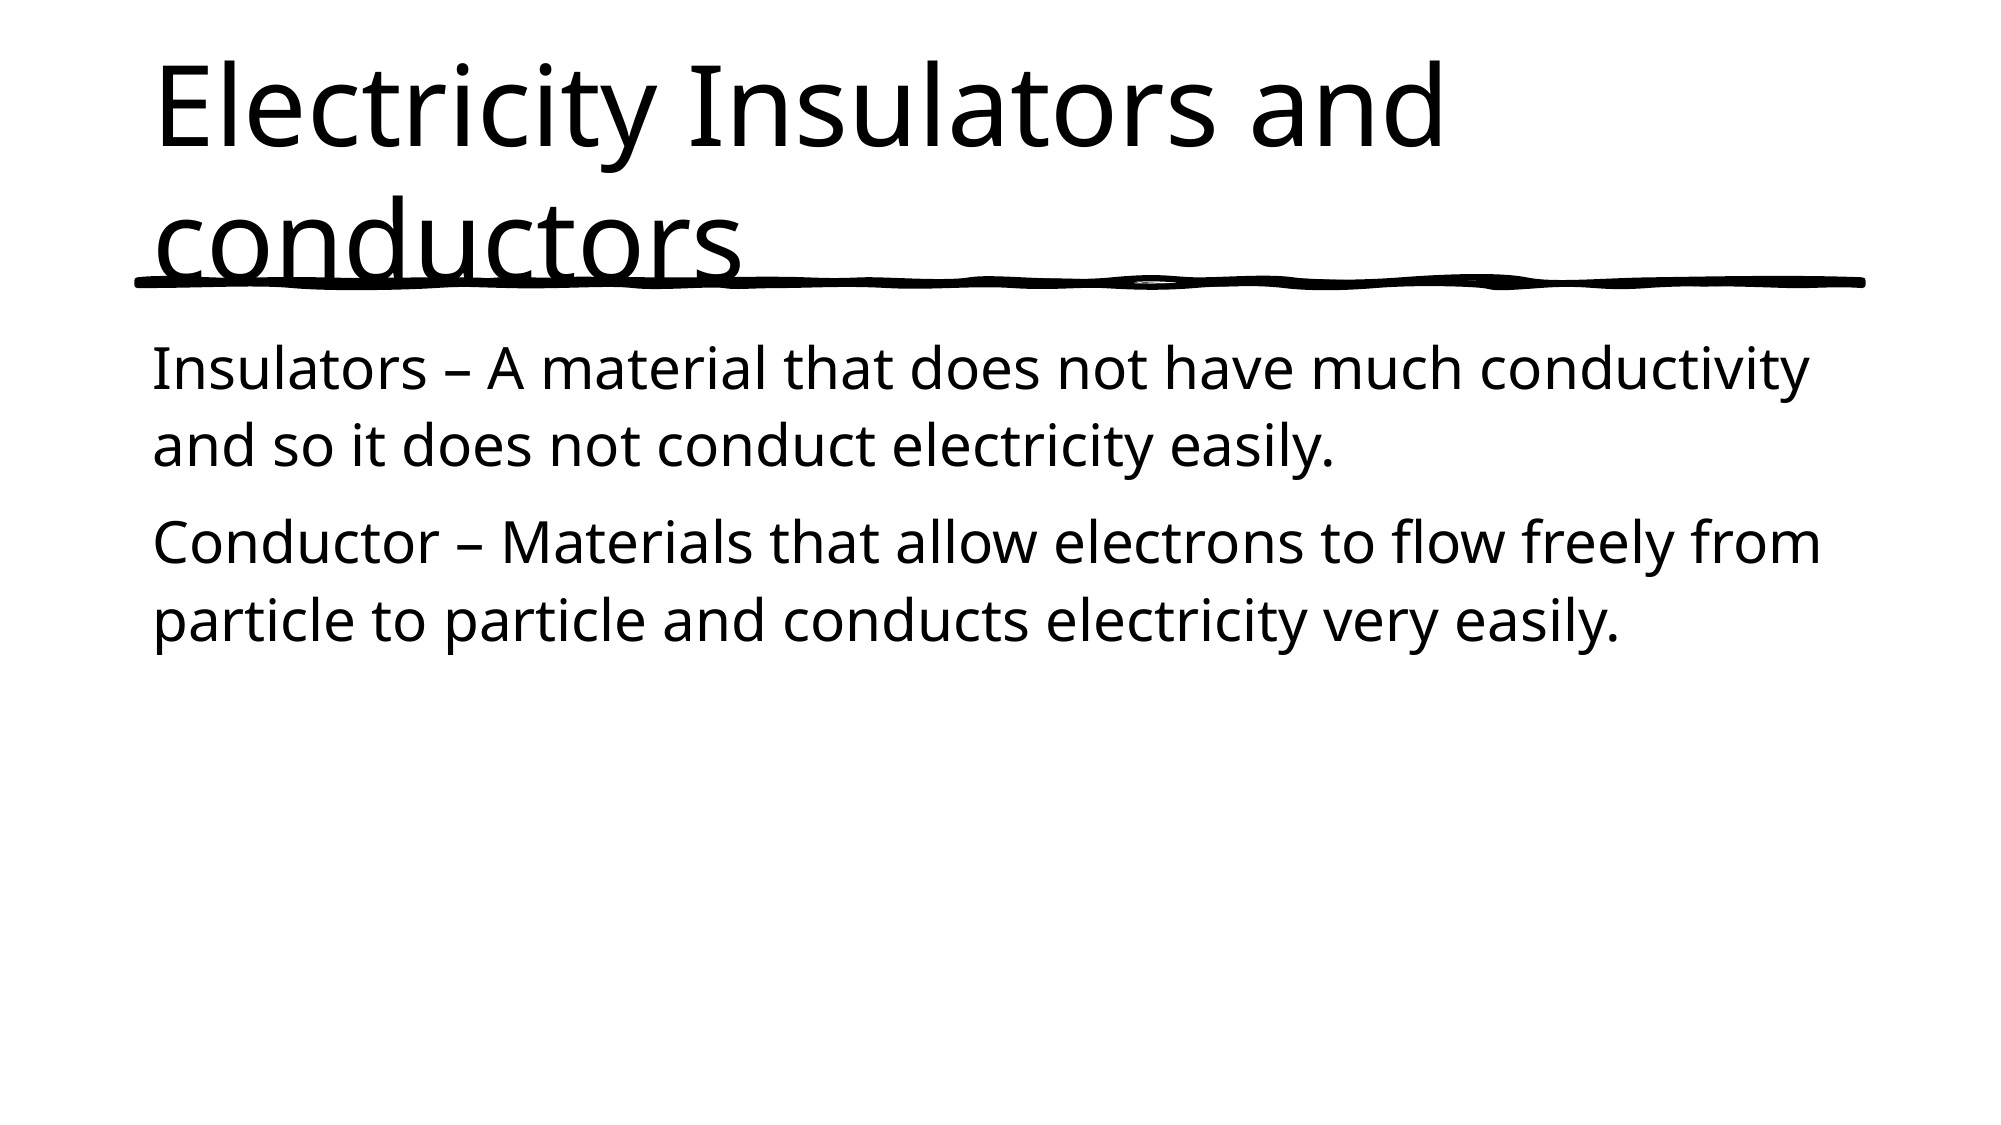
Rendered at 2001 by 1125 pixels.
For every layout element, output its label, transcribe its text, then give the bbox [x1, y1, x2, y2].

title Electricity Insulators and conductors [137, 59, 1863, 278]
list Insulators – A material that does not have much conductivity and so it does not conduct electricity easily. Conductor – Materials that allow electrons to flow freely from particle to particle and conducts electricity very easily. [137, 316, 1863, 1014]
